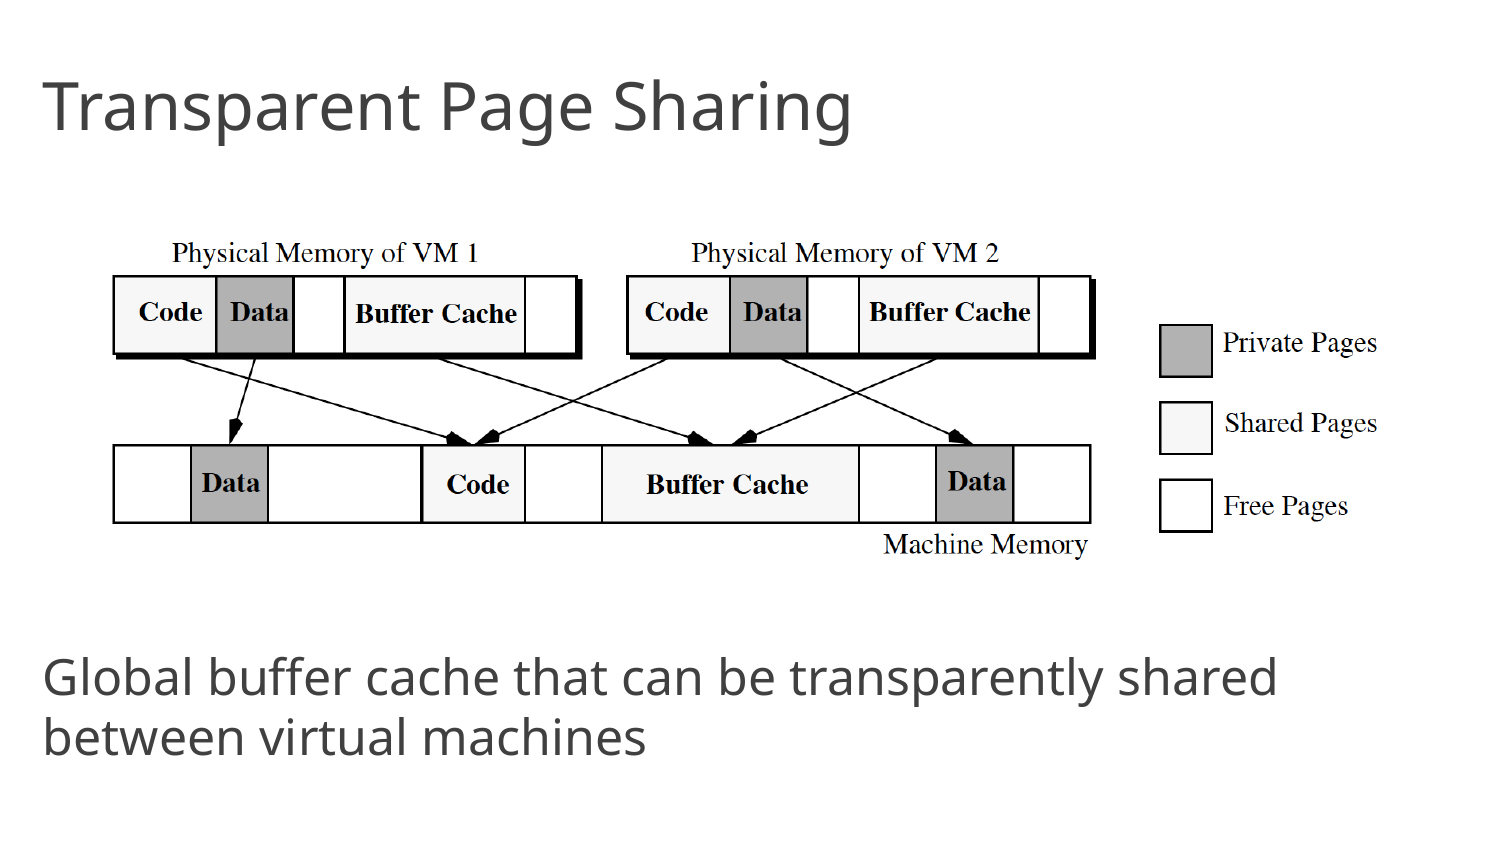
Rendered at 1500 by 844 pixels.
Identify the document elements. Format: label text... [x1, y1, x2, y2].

title Transparent Page Sharing [27, 33, 1480, 175]
picture [0, 210, 1500, 569]
list Global buffer cache that can be transparently shared between virtual machines [27, 637, 1480, 779]
